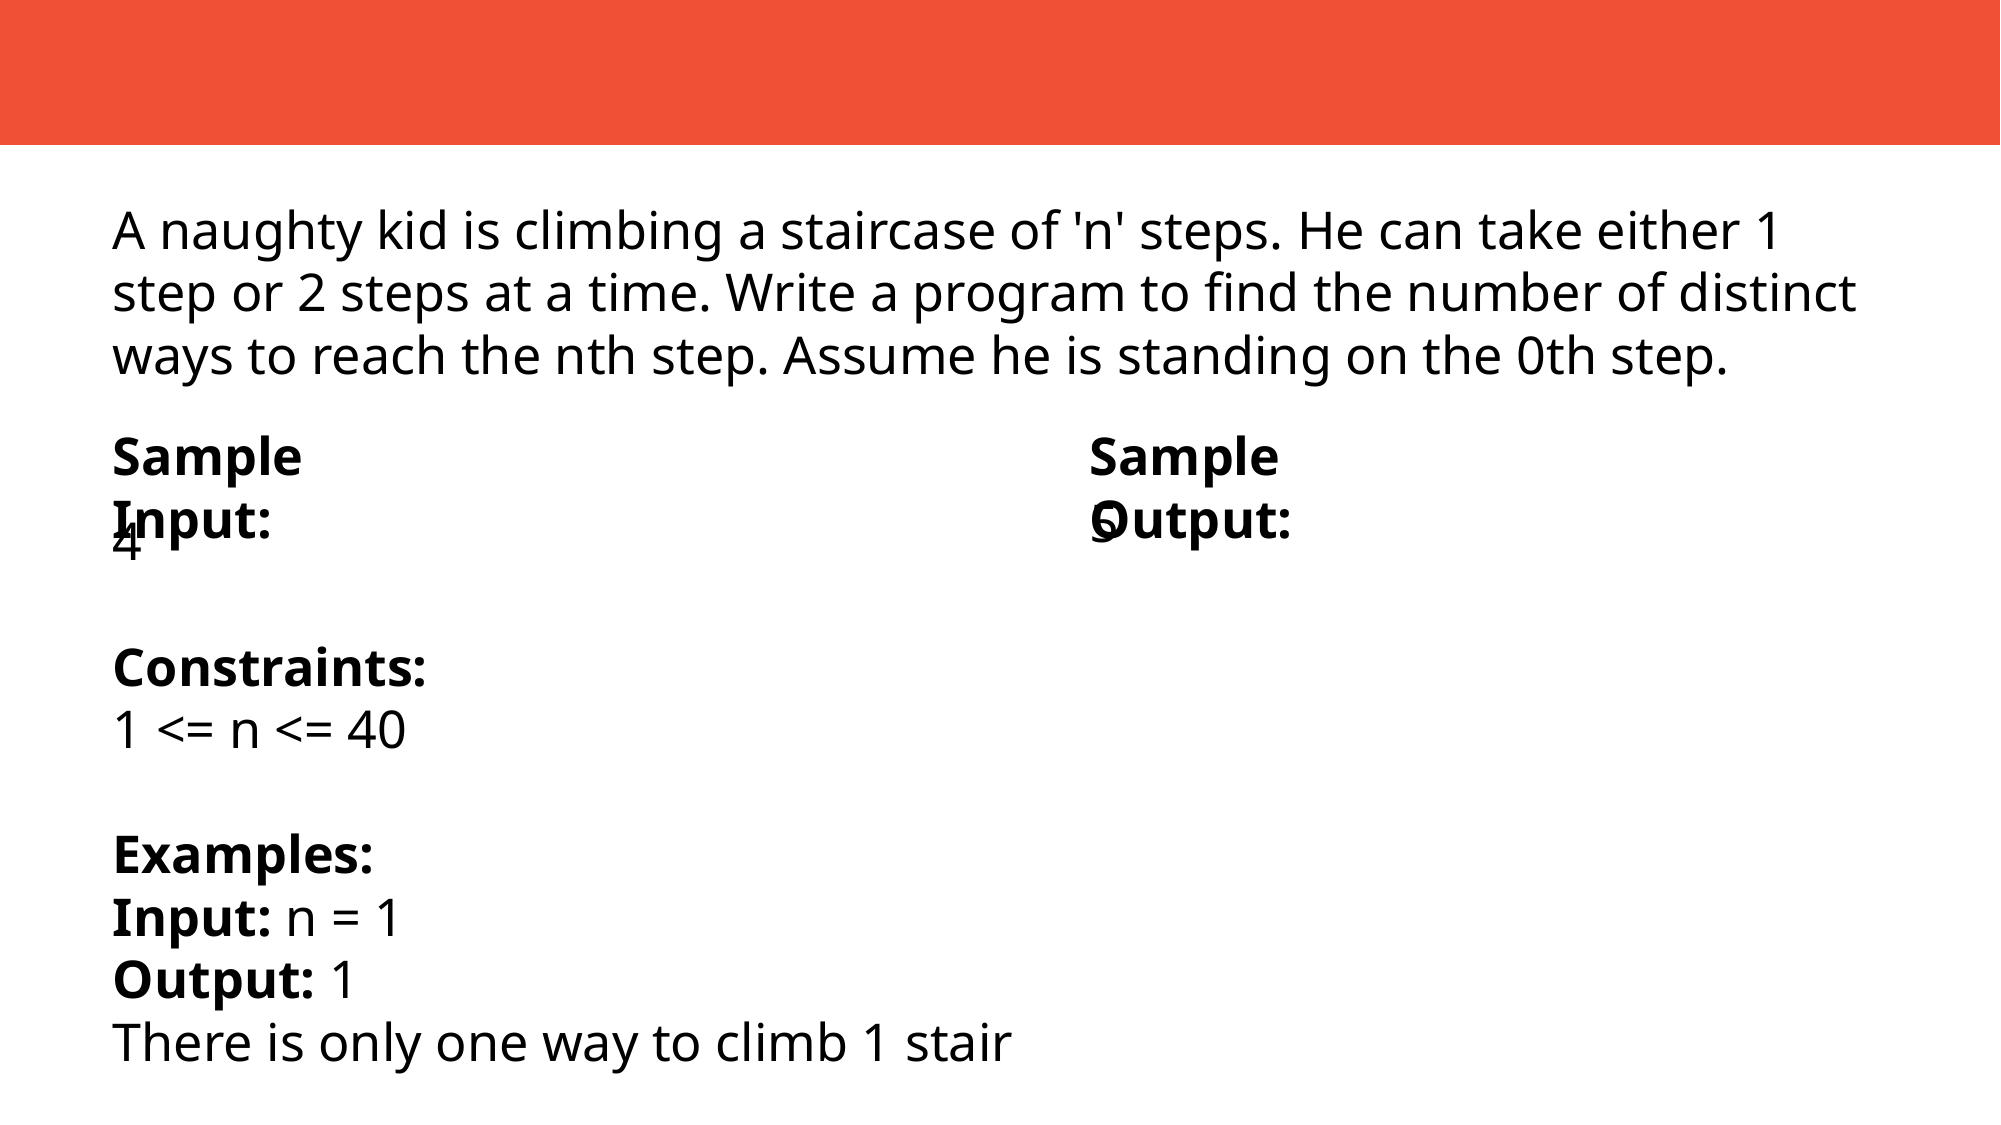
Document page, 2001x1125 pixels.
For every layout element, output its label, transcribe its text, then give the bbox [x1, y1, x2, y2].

text_box Sample Input: [98, 416, 463, 501]
text_box [0, 0, 2000, 146]
text_box 4 [98, 501, 925, 579]
text_box A naughty kid is climbing a staircase of 'n' steps. He can take either 1 step or 2 steps at a time. Write a program to find the number of distinct ways to reach the nth step. Assume he is standing on the 0th step. Constraints: 1 <= n <= 40 Examples: Input: n = 1 Output: 1 There is only one way to climb 1 stair [98, 189, 1895, 1080]
text_box 5 [1074, 483, 1902, 561]
text_box Sample Output: [1074, 416, 1493, 483]
